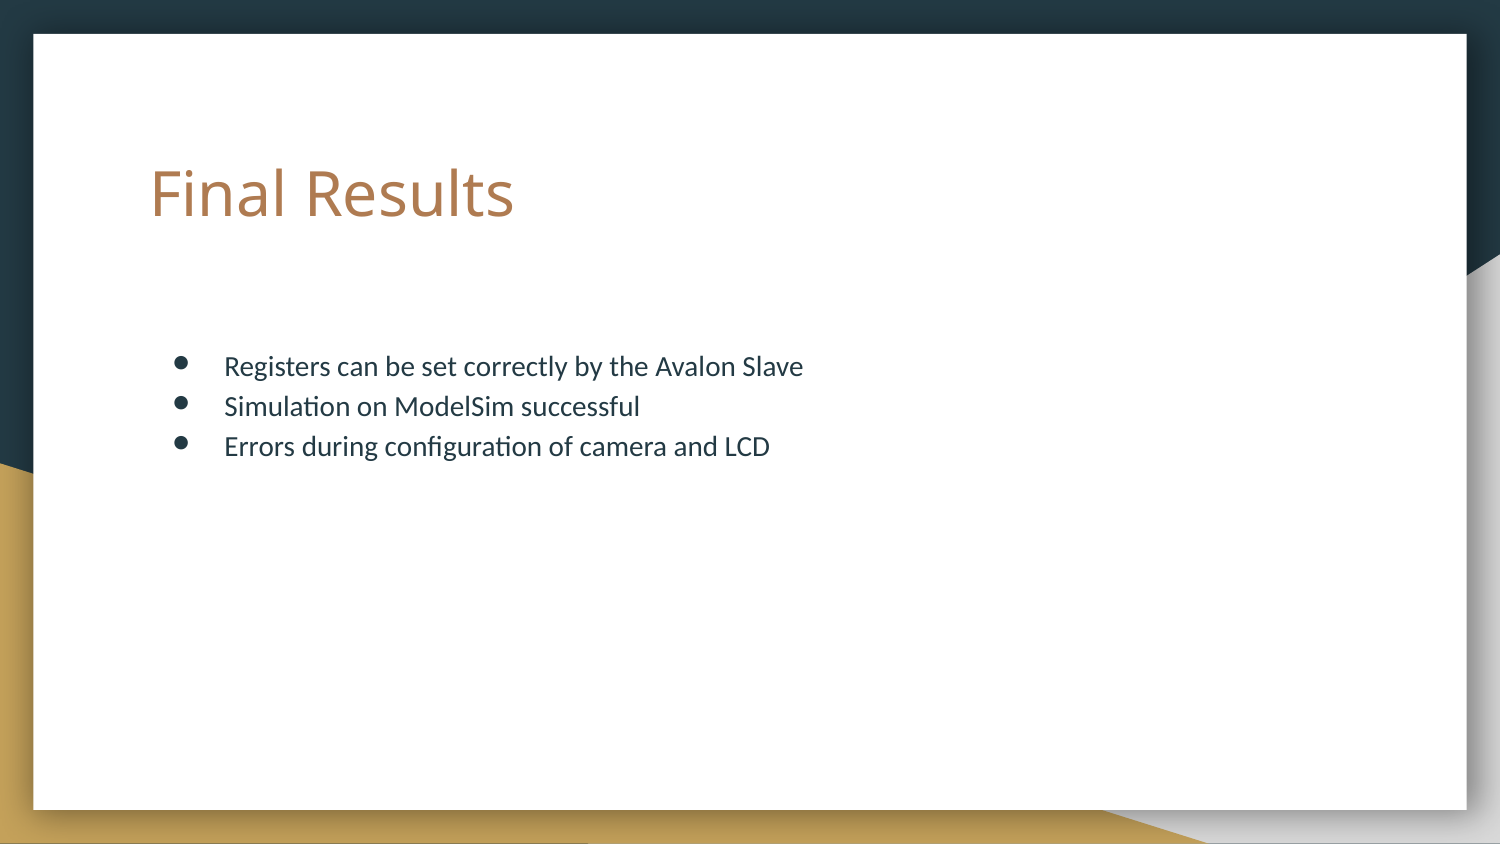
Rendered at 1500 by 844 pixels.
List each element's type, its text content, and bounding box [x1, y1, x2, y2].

list Registers can be set correctly by the Avalon Slave Simulation on ModelSim successful Errors during configuration of camera and LCD [134, 326, 1366, 729]
title Final Results [134, 138, 1366, 296]
